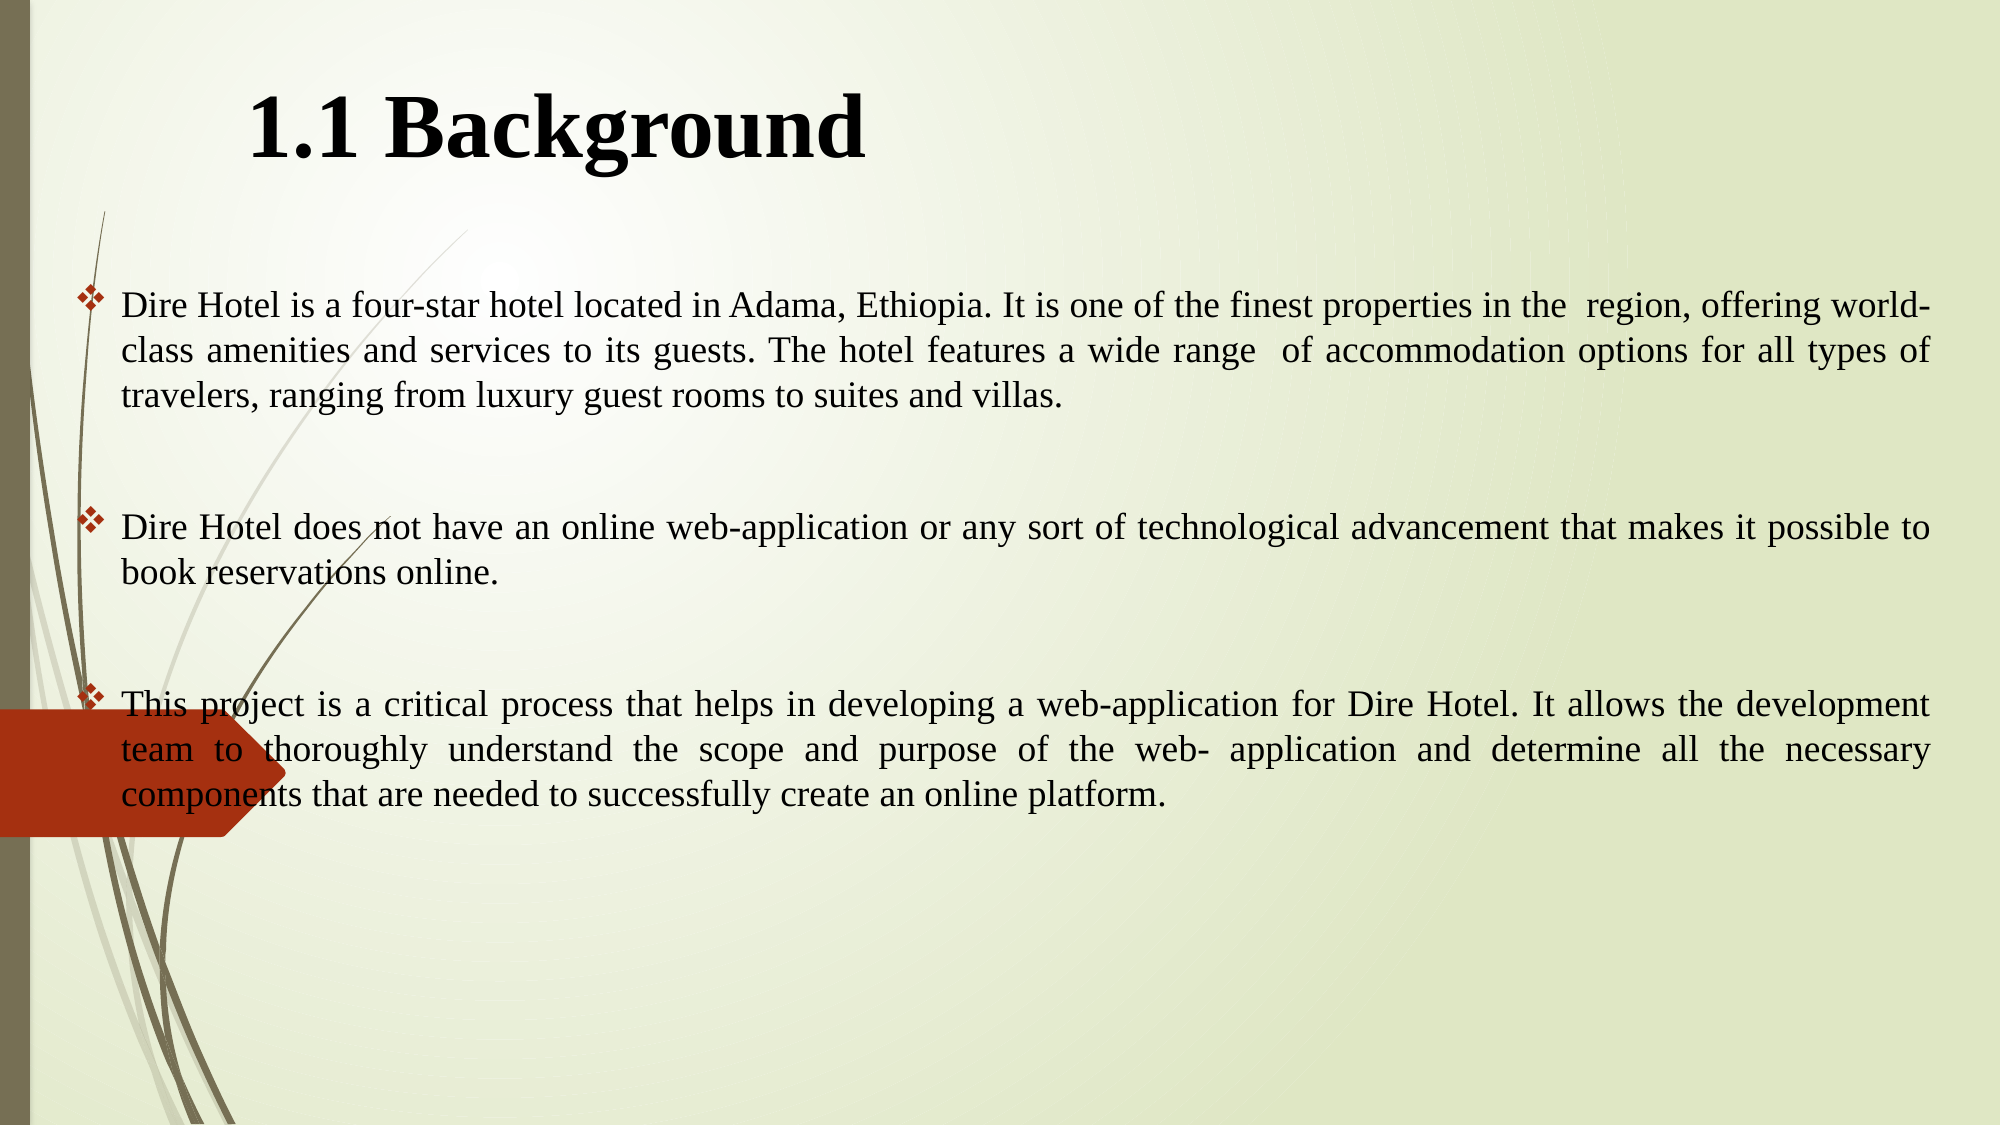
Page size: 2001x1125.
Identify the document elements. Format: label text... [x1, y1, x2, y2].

title 1.1 Background [231, 12, 1732, 184]
subtitle Dire Hotel is a four-star hotel located in Adama, Ethiopia. It is one of the finest properties in the region, offering world-class amenities and services to its guests. The hotel features a wide range of accommodation options for all types of travelers, ranging from luxury guest rooms to suites and villas. Dire Hotel does not have an online web-application or any sort of technological advancement that makes it possible to book reservations online. This project is a critical process that helps in developing a web-application for Dire Hotel. It allows the development team to thoroughly understand the scope and purpose of the web- application and determine all the necessary components that are needed to successfully create an online platform. [59, 272, 1949, 1100]
